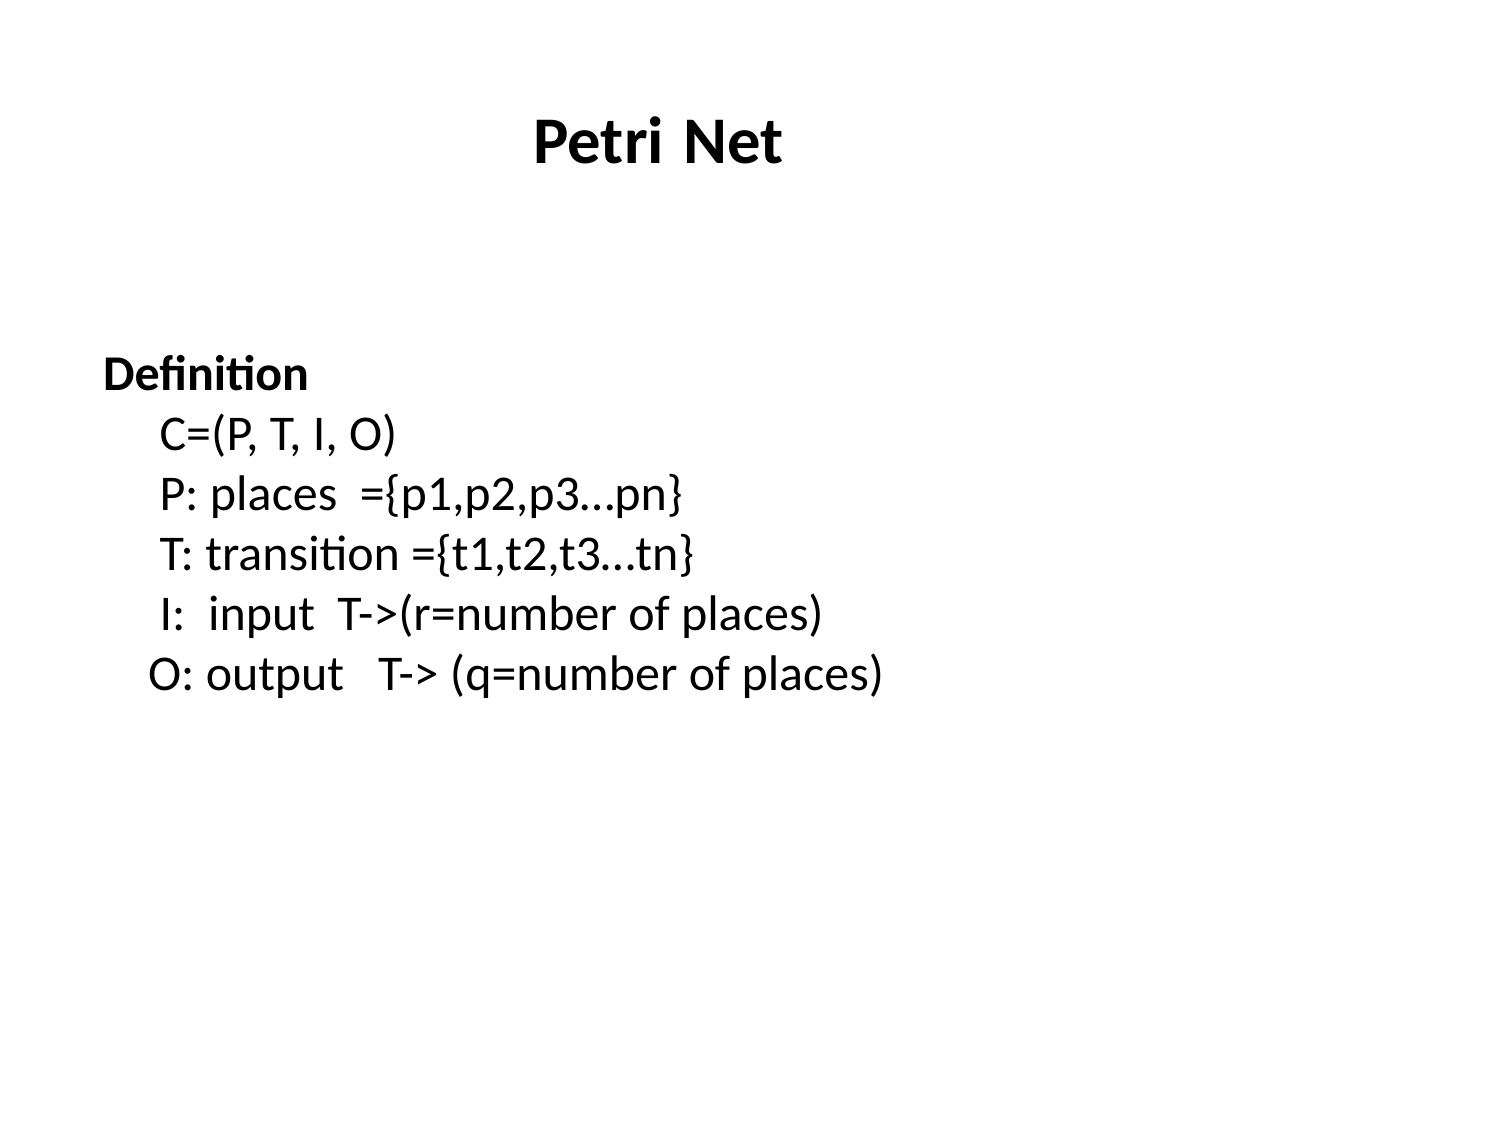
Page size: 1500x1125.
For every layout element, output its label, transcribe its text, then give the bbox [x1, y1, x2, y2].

text_box Petri Net [218, 89, 1152, 185]
